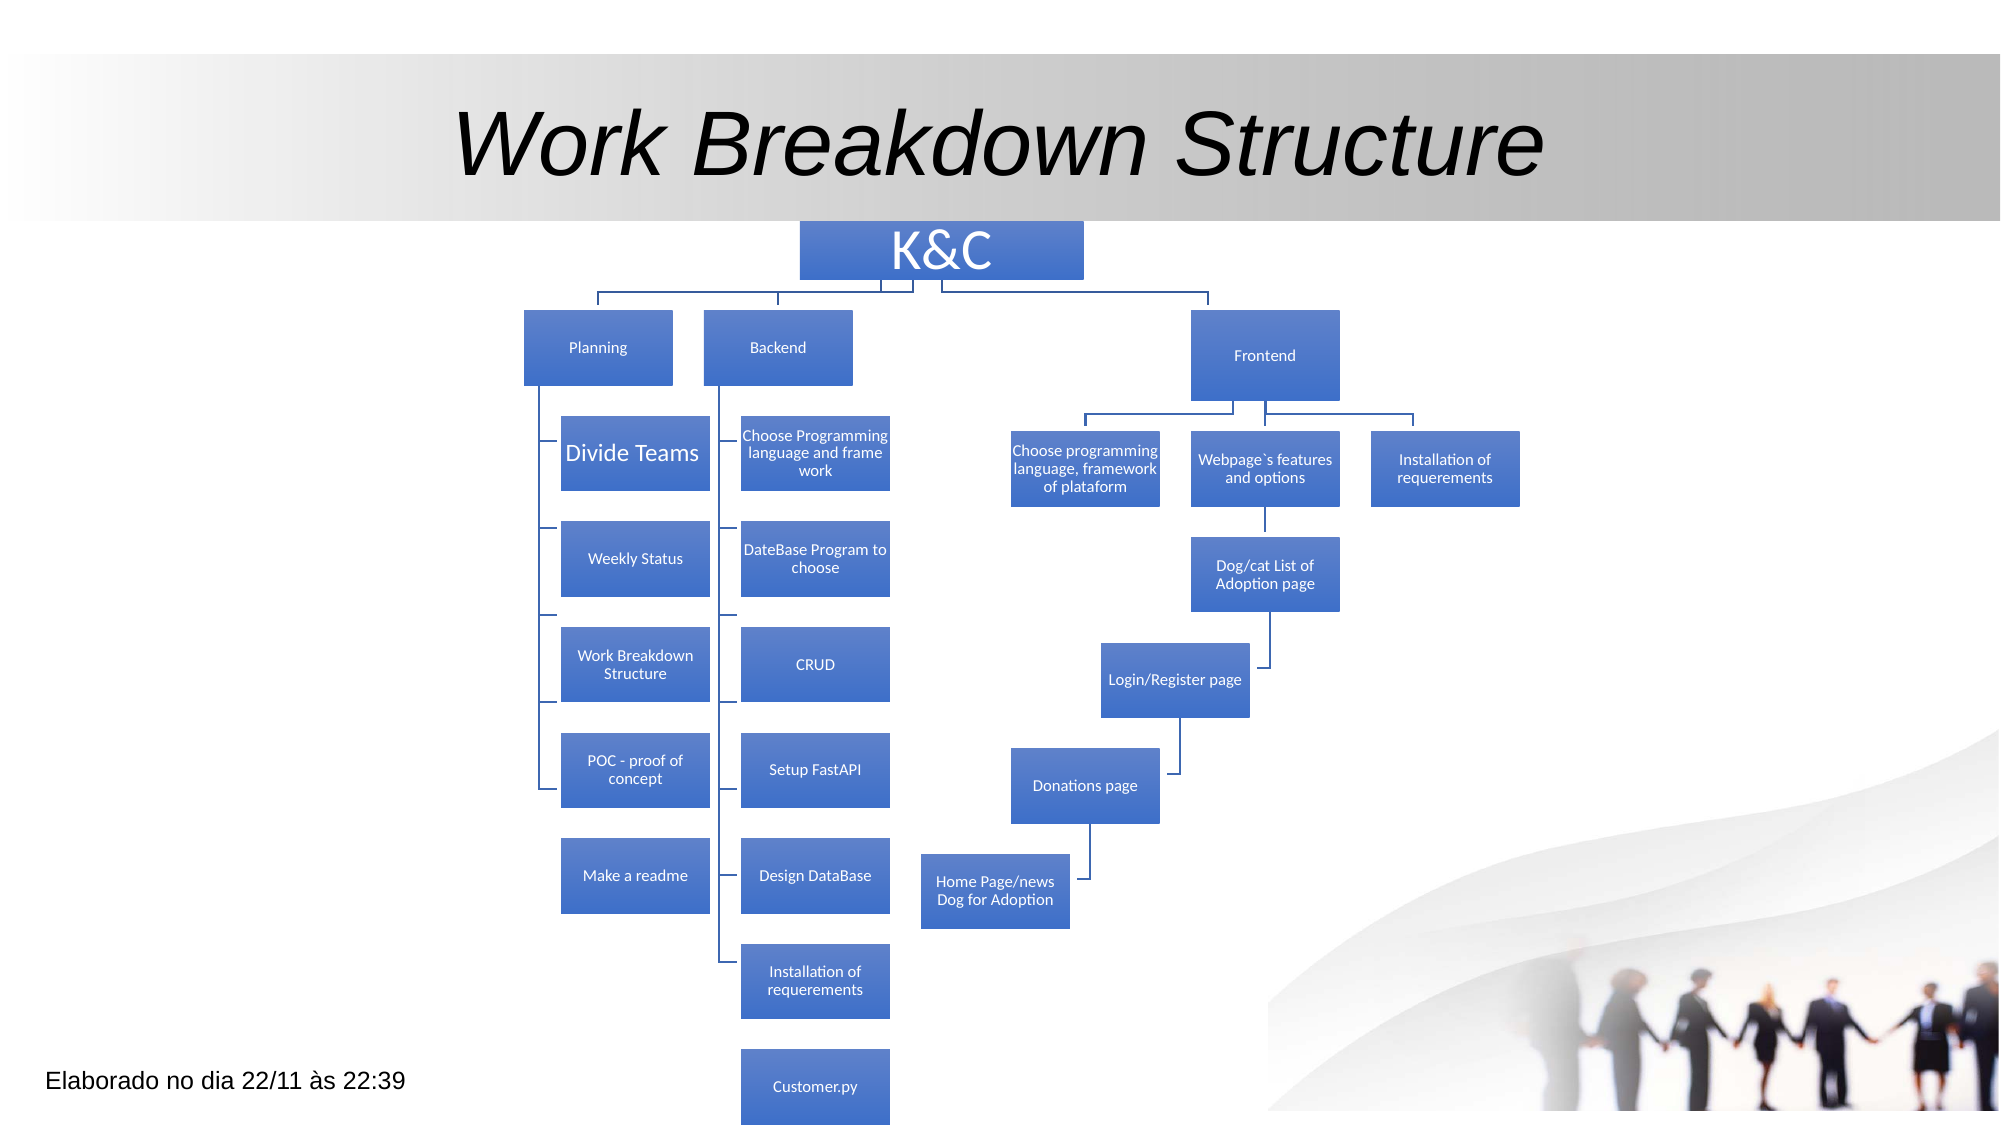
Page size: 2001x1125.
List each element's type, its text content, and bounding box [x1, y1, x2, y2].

title Work Breakdown Structure [99, 44, 1901, 233]
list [143, 221, 1900, 1125]
text_box Elaborado no dia 22/11 às 22:39 [30, 1057, 143, 1102]
picture [1900, 728, 1999, 1111]
